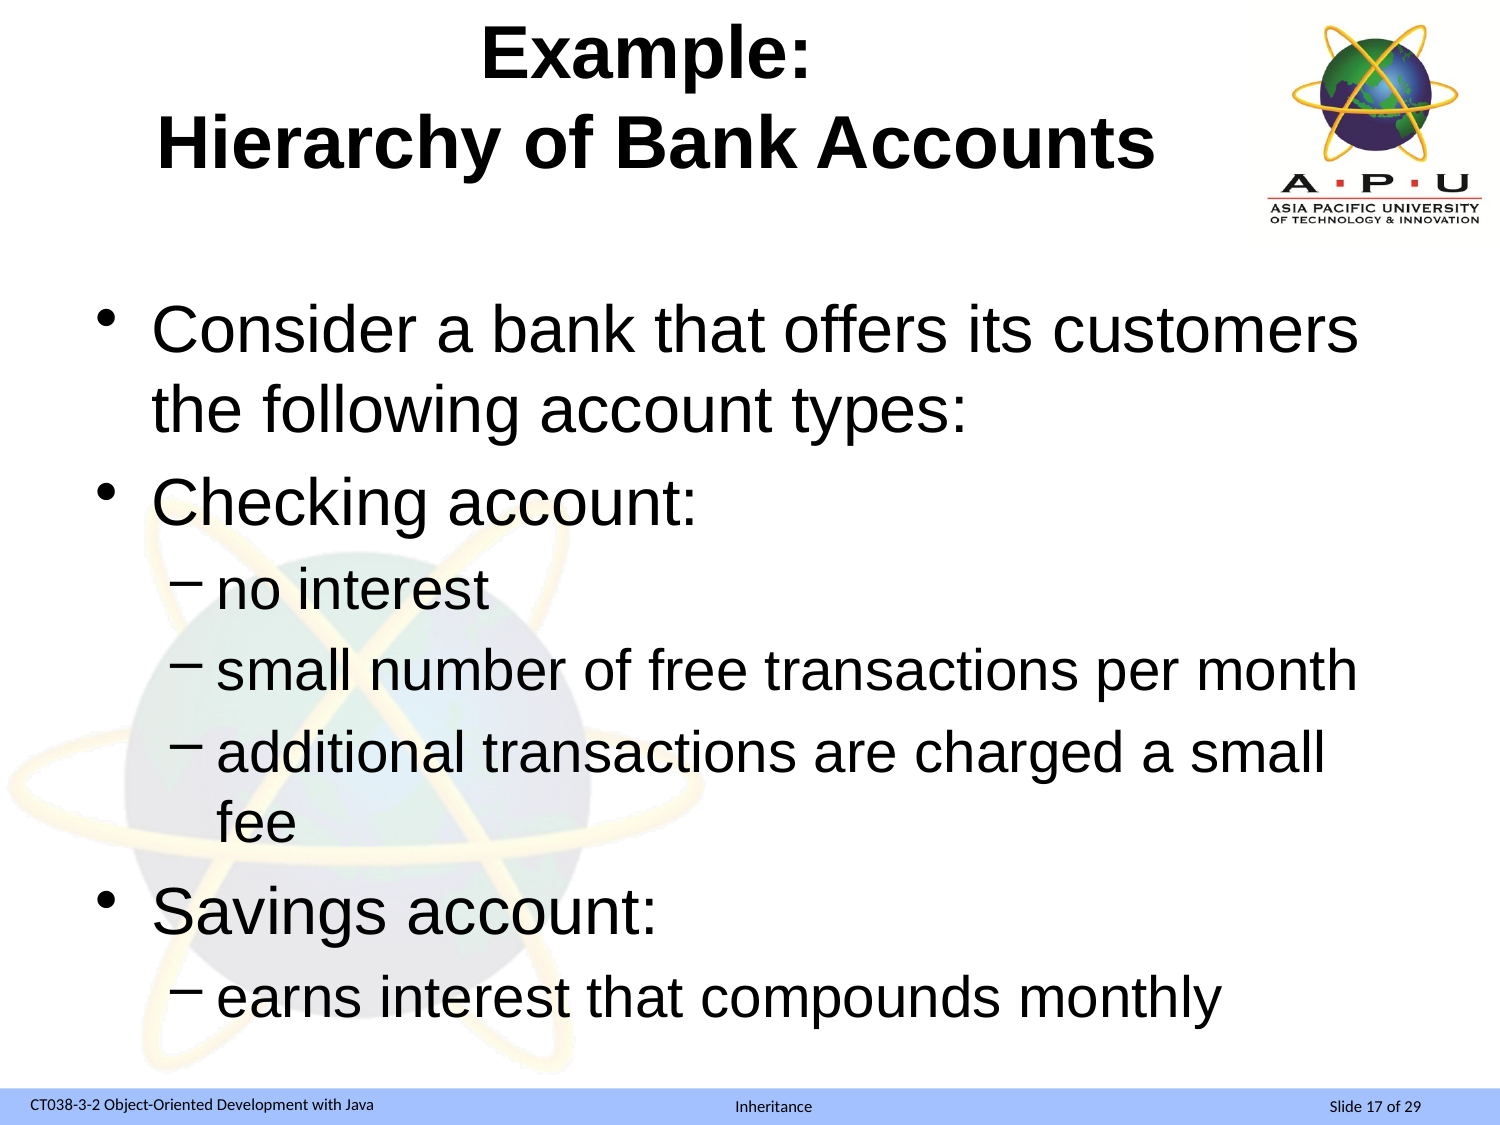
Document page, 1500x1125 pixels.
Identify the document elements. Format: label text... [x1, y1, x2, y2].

list Consider a bank that offers its customers the following account types: Checking account: no interest small number of free transactions per month additional transactions are charged a small fee Savings account: earns interest that compounds monthly [79, 278, 1430, 1021]
title Example: Hierarchy of Bank Accounts [79, 45, 1235, 233]
picture [1251, 0, 1500, 249]
